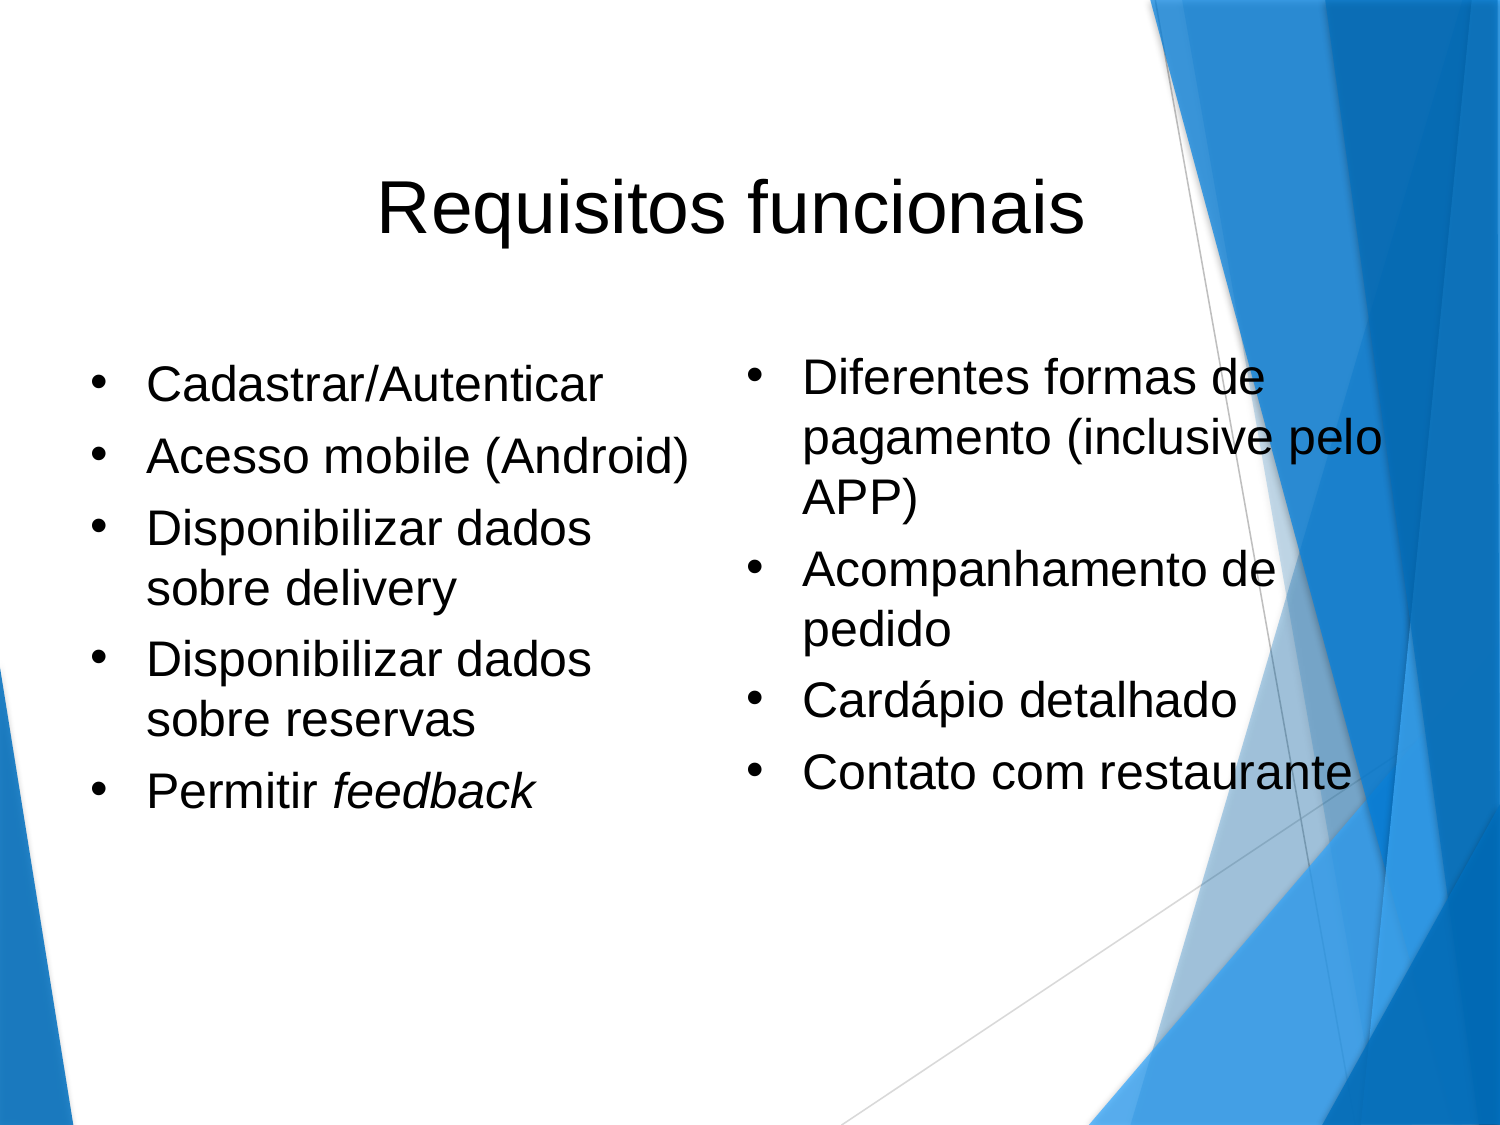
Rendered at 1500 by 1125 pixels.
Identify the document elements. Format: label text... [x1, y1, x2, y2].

title Requisitos funcionais [210, 95, 1253, 262]
text_box Diferentes formas de pagamento (inclusive pelo APP) Acompanhamento de pedido Cardápio detalhado Contato com restaurante [731, 255, 1407, 998]
list Cadastrar/Autenticar Acesso mobile (Android) Disponibilizar dados sobre delivery Disponibilizar dados sobre reservas Permitir feedback [75, 262, 739, 1005]
